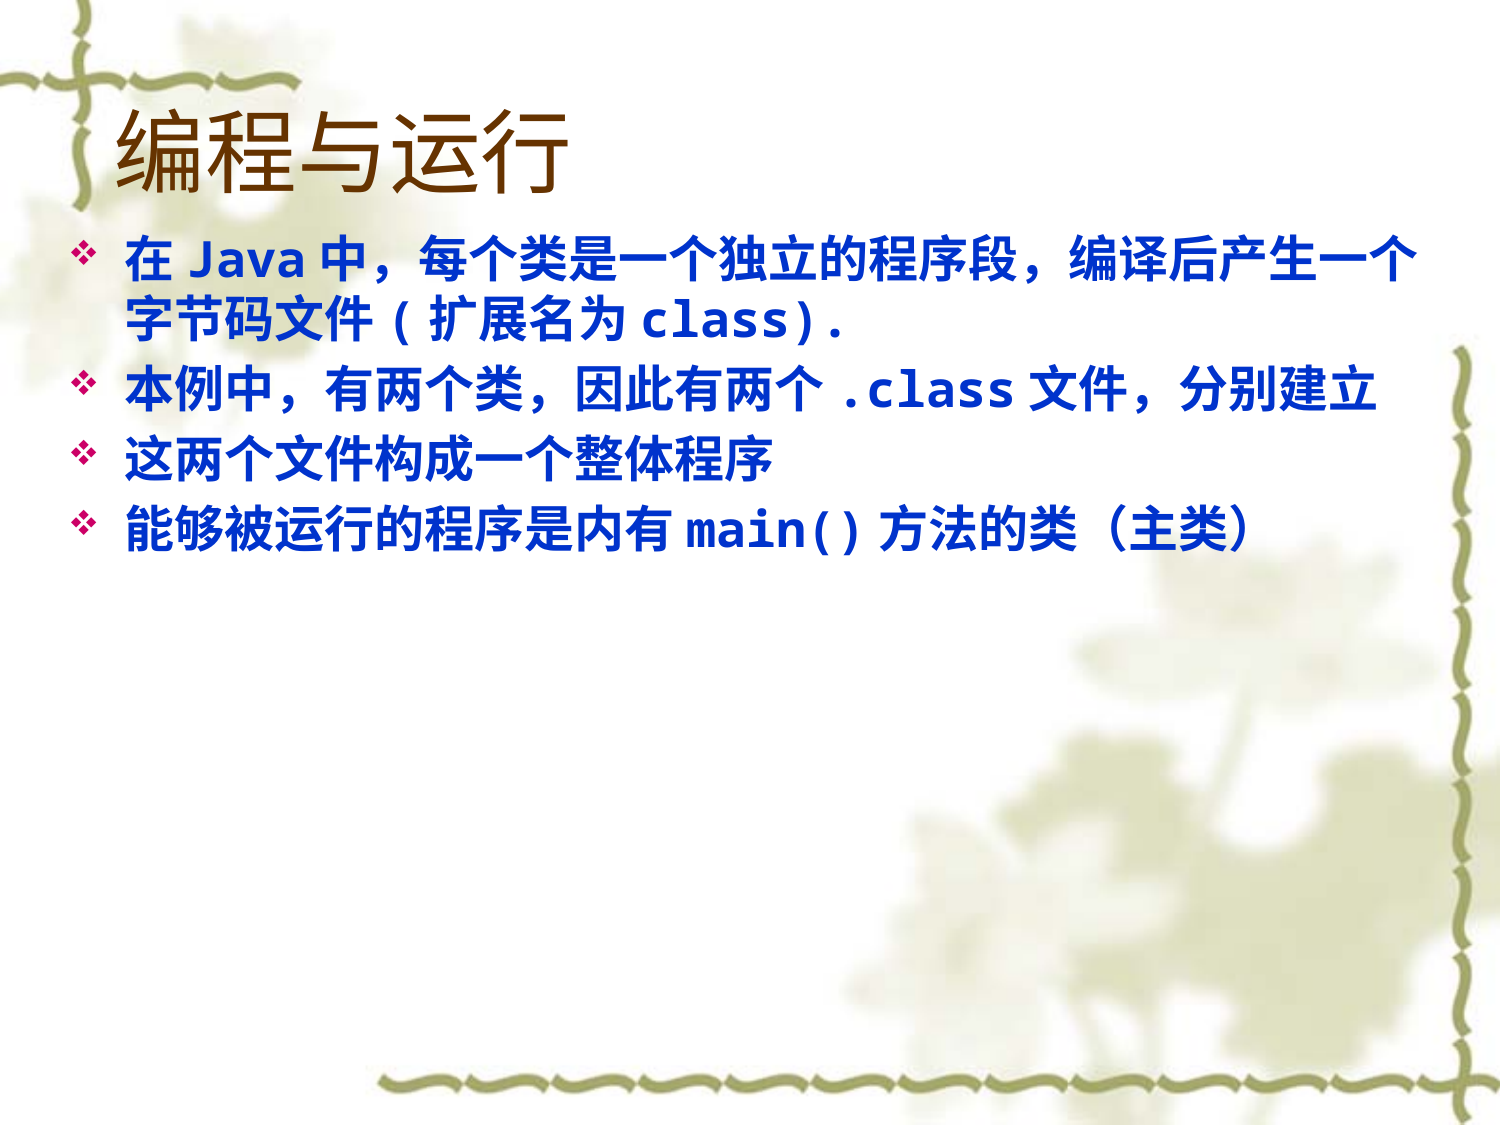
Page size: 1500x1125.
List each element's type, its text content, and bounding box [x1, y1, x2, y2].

title 编程与运行 [98, 101, 680, 198]
list 在Java中，每个类是一个独立的程序段，编译后产生一个字节码文件(扩展名为class). 本例中，有两个类，因此有两个.class文件，分别建立 这两个文件构成一个整体程序 能够被运行的程序是内有main()方法的类（主类） [52, 219, 1455, 858]
picture [0, 0, 1500, 1125]
